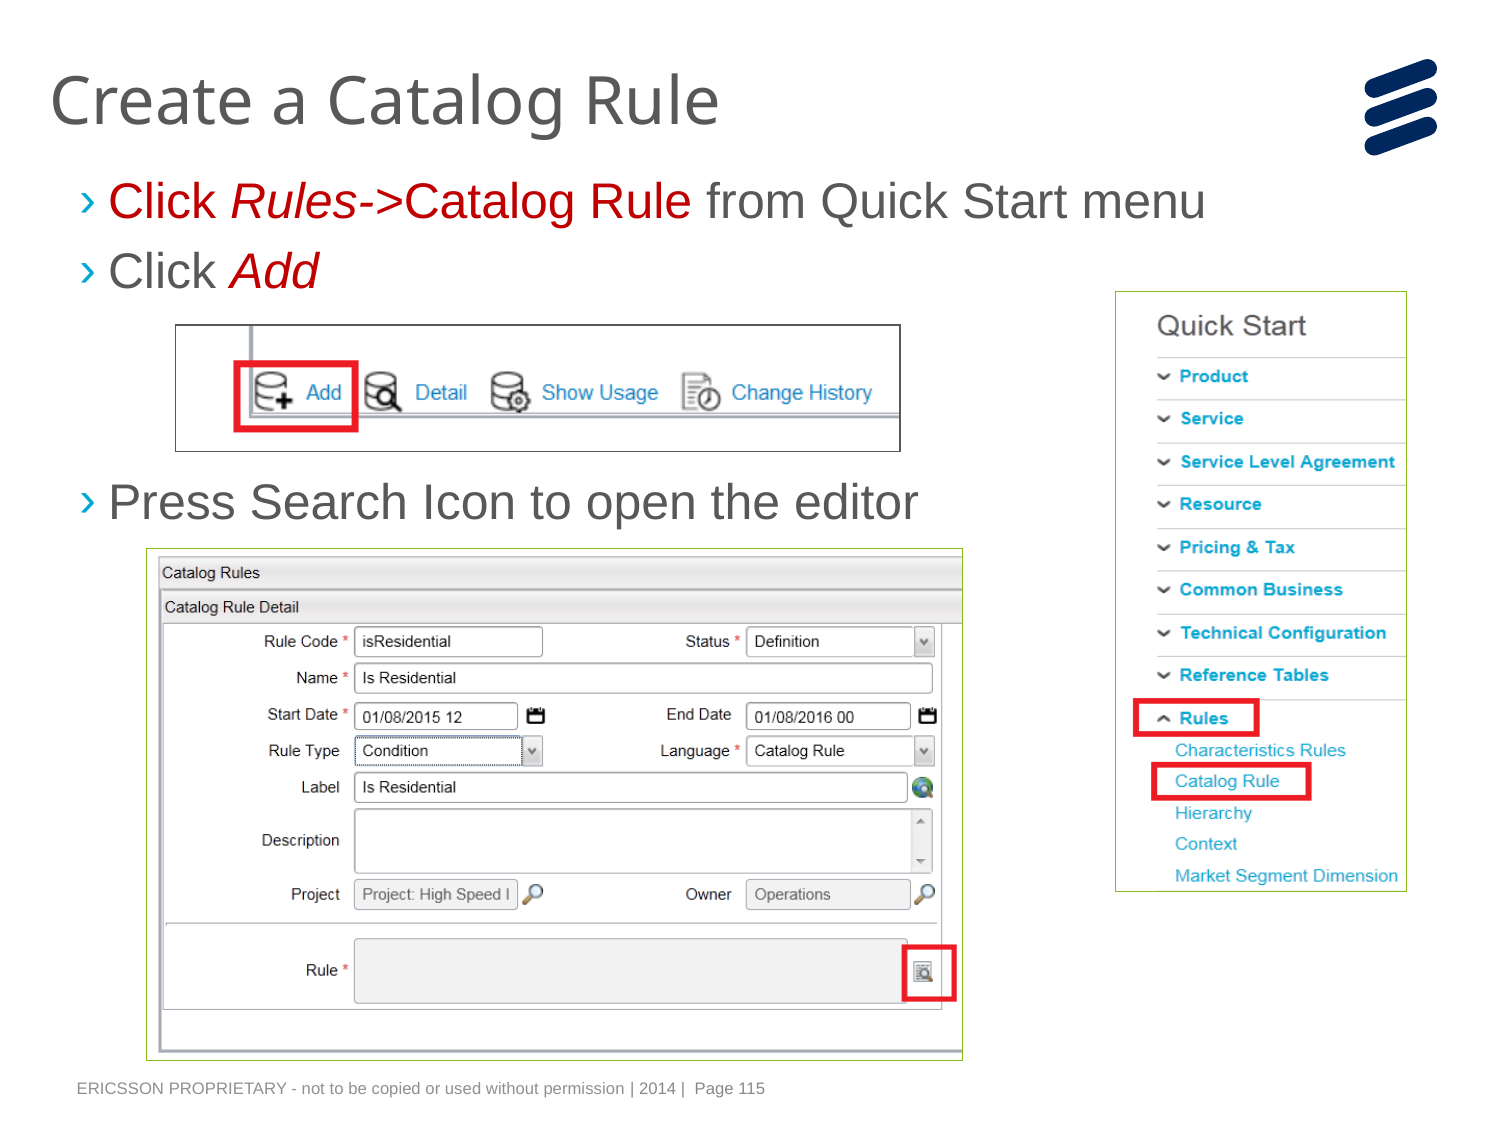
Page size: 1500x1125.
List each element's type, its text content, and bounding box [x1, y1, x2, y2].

title Create a Catalog Rule [37, 60, 1427, 154]
list Click Rules->Catalog Rule from Quick Start menu Click Add Press Search Icon to open the editor [67, 168, 1463, 979]
picture [1115, 290, 1407, 892]
picture [146, 548, 963, 1062]
picture [175, 325, 900, 451]
